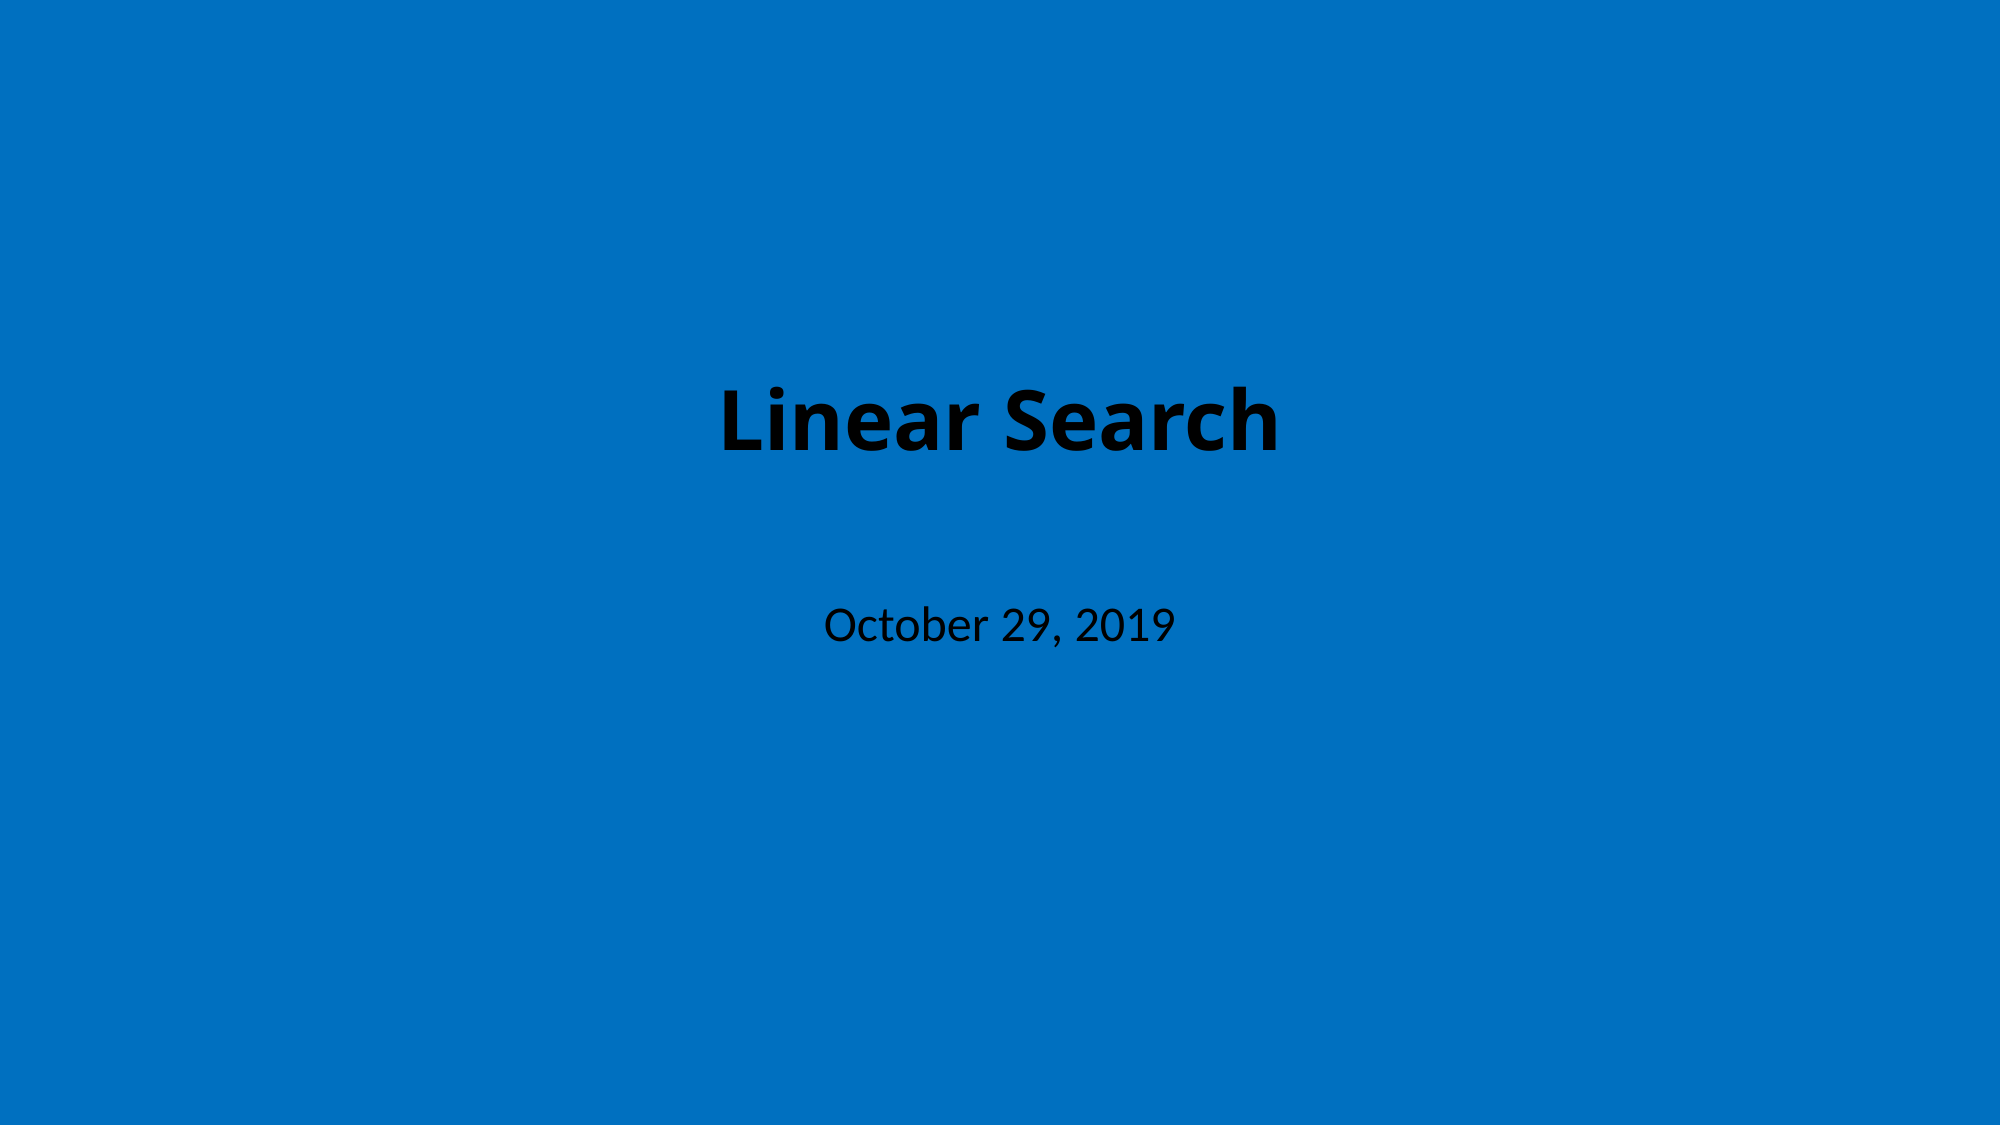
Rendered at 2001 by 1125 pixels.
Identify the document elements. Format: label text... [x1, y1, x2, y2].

title Linear Search [249, 184, 1750, 576]
subtitle October 29, 2019 [249, 590, 1750, 863]
